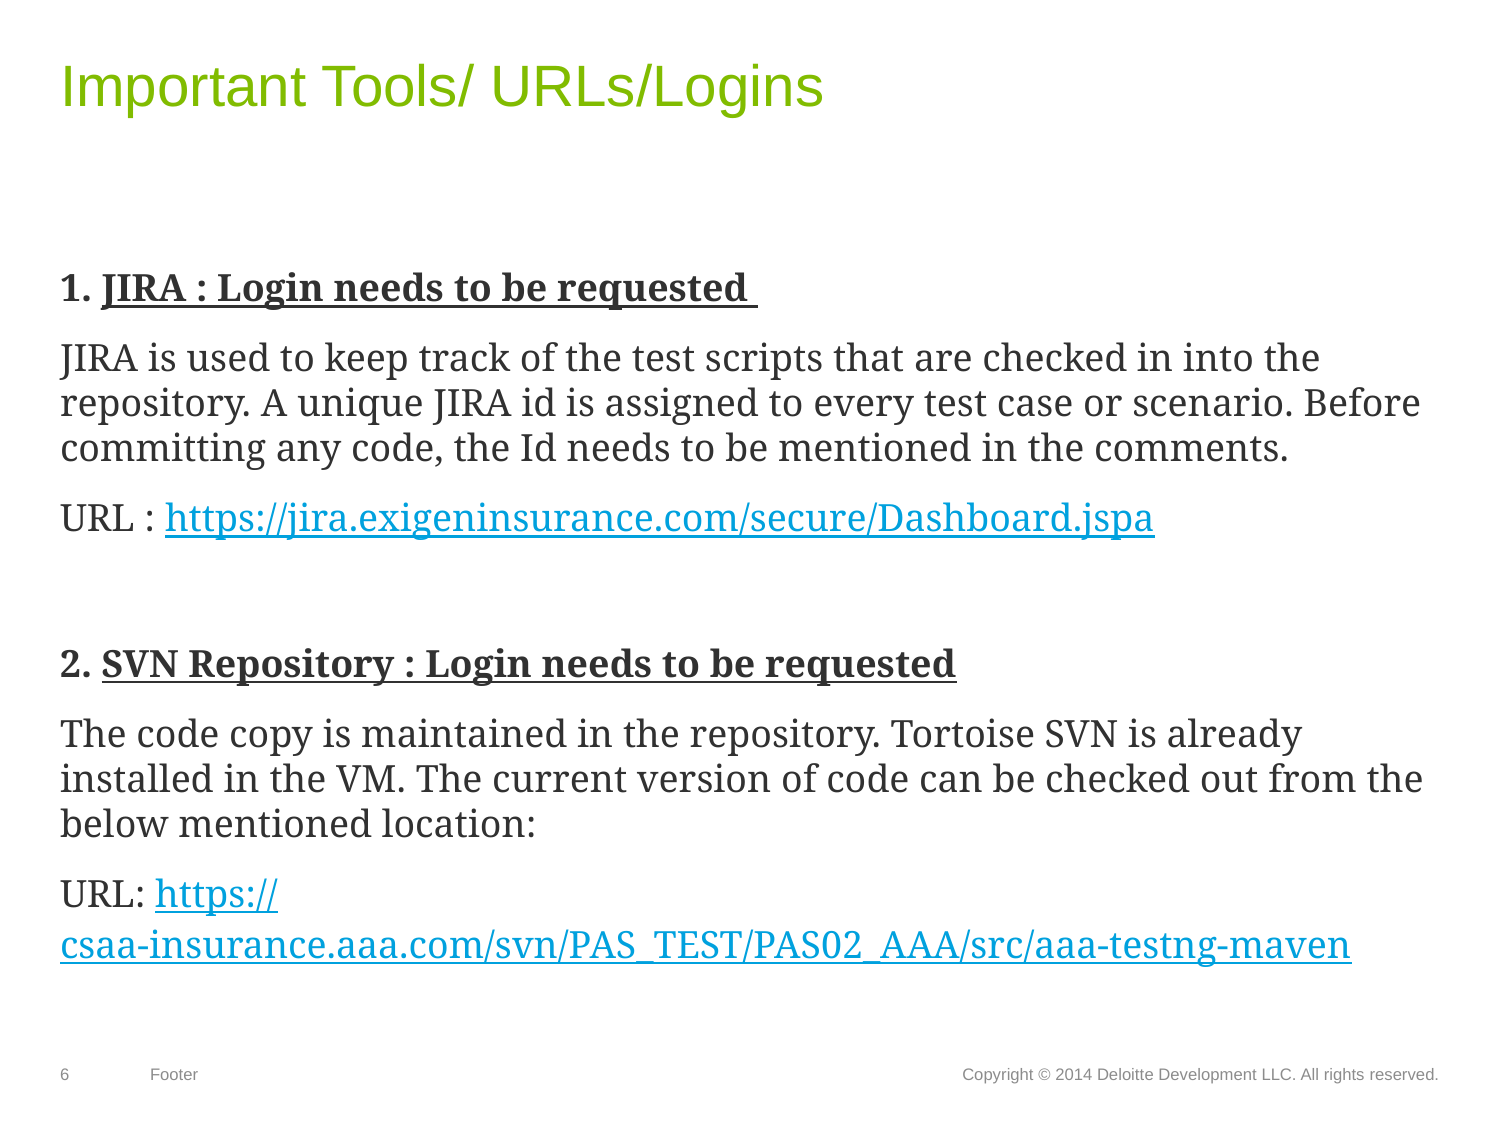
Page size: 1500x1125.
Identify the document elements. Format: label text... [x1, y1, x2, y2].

list 1. JIRA : Login needs to be requested JIRA is used to keep track of the test scripts that are checked in into the repository. A unique JIRA id is assigned to every test case or scenario. Before committing any code, the Id needs to be mentioned in the comments. URL : https://jira.exigeninsurance.com/secure/Dashboard.jspa 2. SVN Repository : Login needs to be requested The code copy is maintained in the repository. Tortoise SVN is already installed in the VM. The current version of code can be checked out from the below mentioned location: URL: https://csaa-insurance.aaa.com/svn/PAS_TEST/PAS02_AAA/src/aaa-testng-maven [60, 264, 1440, 1041]
title Important Tools/ URLs/Logins [60, 48, 1440, 253]
